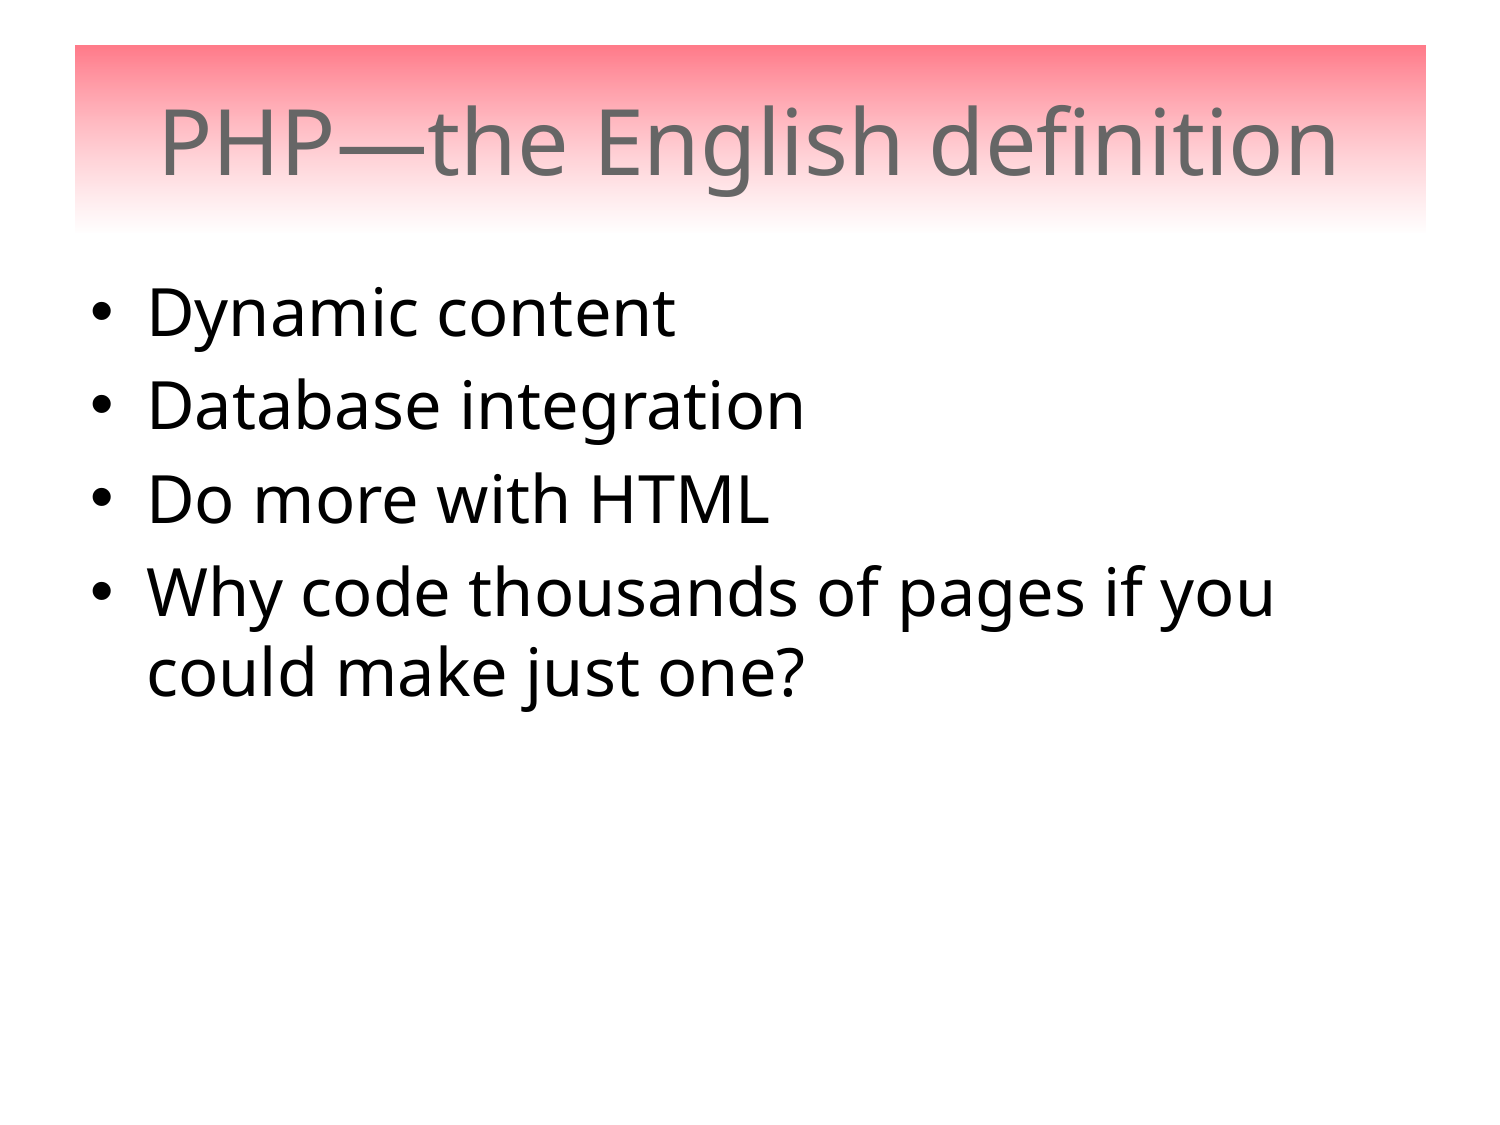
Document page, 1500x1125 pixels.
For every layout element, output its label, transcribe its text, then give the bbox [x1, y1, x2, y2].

list Dynamic content Database integration Do more with HTML Why code thousands of pages if you could make just one? [75, 262, 1425, 1005]
title PHP—the English definition [75, 45, 1425, 233]
